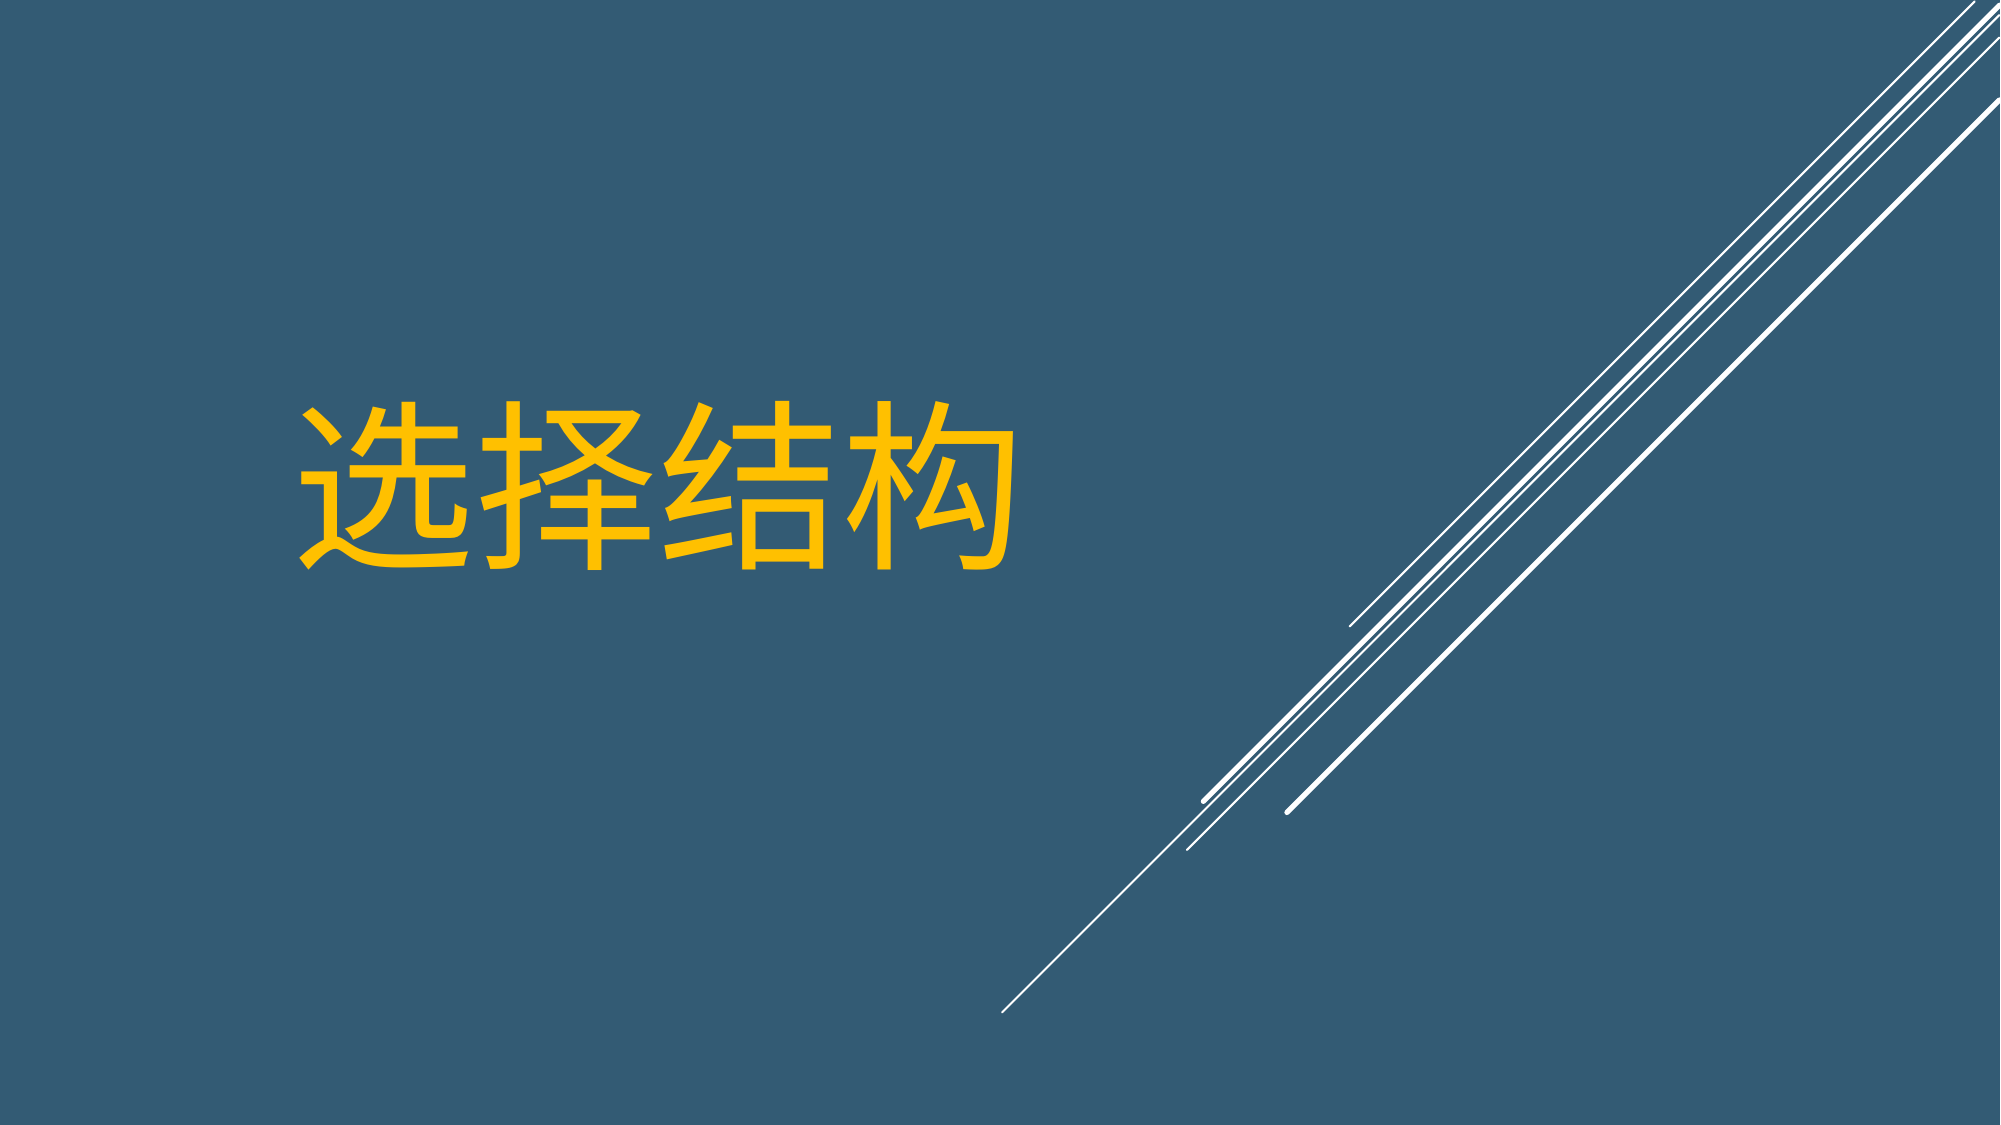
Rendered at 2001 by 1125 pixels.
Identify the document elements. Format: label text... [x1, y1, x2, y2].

title 选择结构 [112, 353, 1205, 600]
